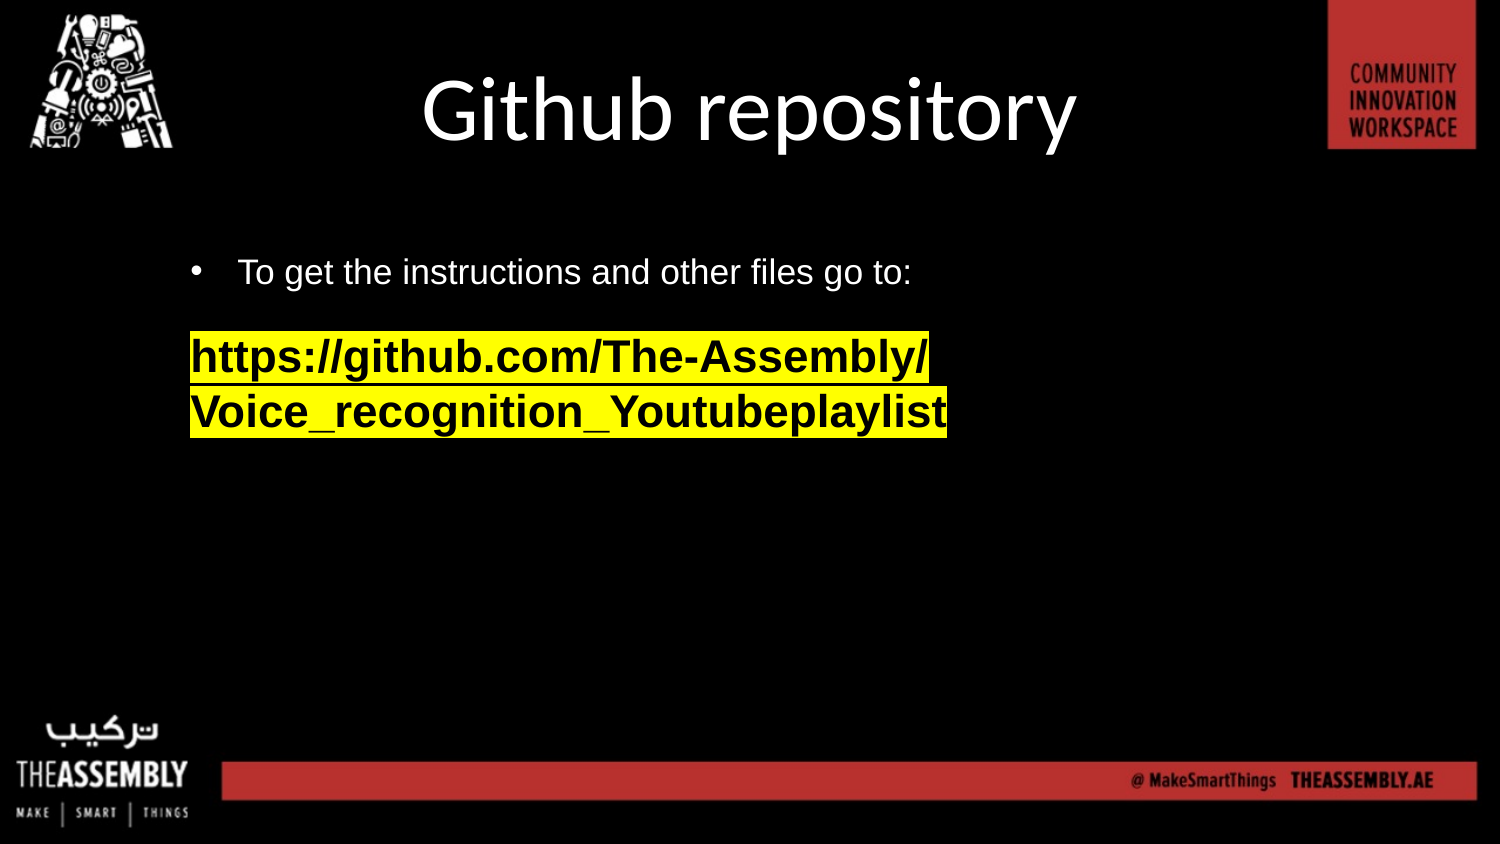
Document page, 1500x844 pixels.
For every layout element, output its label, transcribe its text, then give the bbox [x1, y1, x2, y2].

text_box Github repository [74, 33, 1425, 175]
picture [0, 0, 1500, 844]
text_box To get the instructions and other files go to: https://github.com/The-Assembly/Voice_recognition_Youtubeplaylist [175, 206, 1454, 758]
